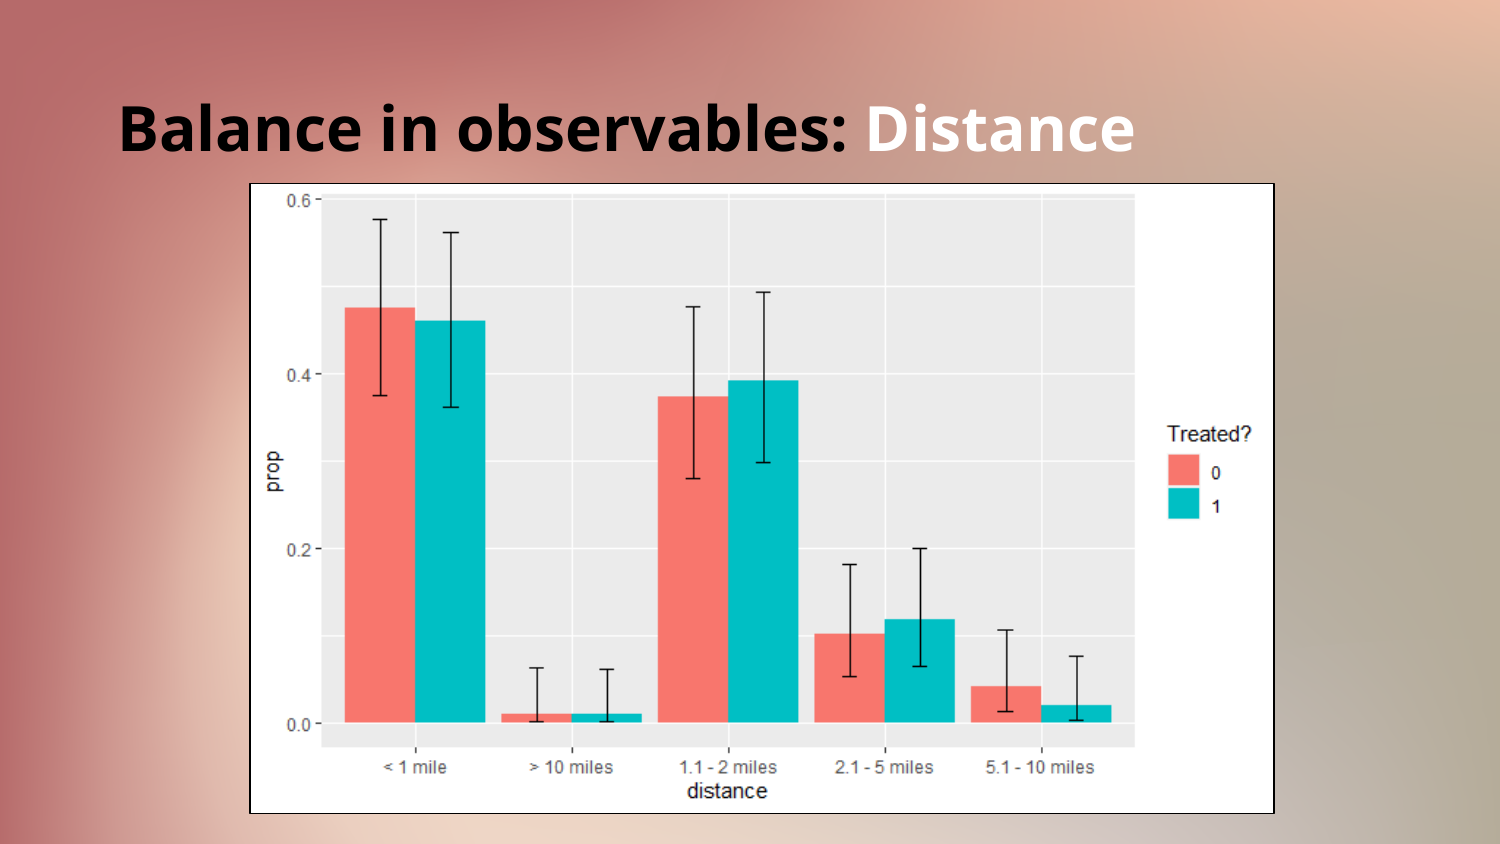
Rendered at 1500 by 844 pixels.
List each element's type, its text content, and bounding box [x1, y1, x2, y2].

picture [0, 0, 1500, 844]
title Balance in observables: Distance [102, 74, 1500, 164]
